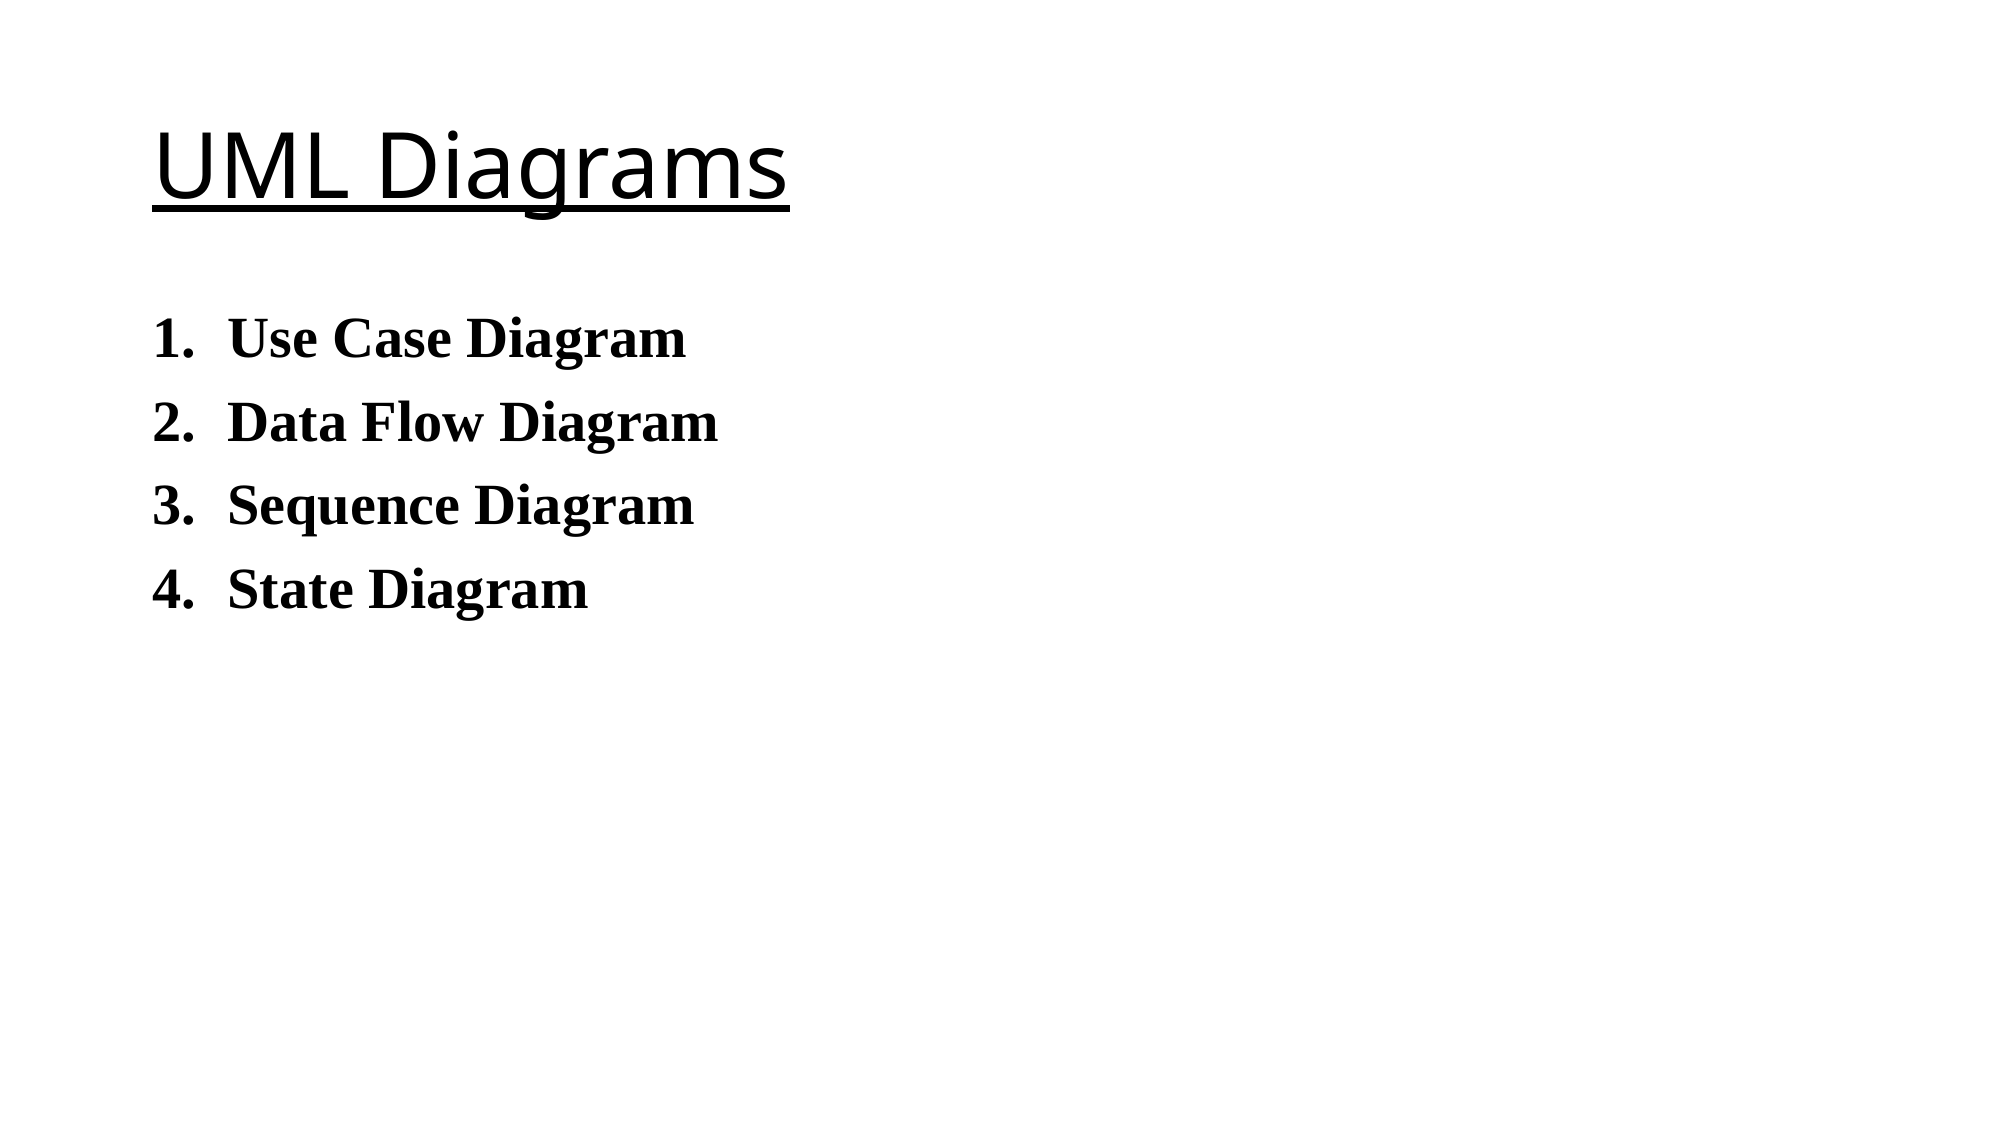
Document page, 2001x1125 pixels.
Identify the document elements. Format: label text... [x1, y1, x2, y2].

title UML Diagrams [137, 59, 1863, 278]
list Use Case Diagram Data Flow Diagram Sequence Diagram State Diagram [137, 299, 1863, 1014]
